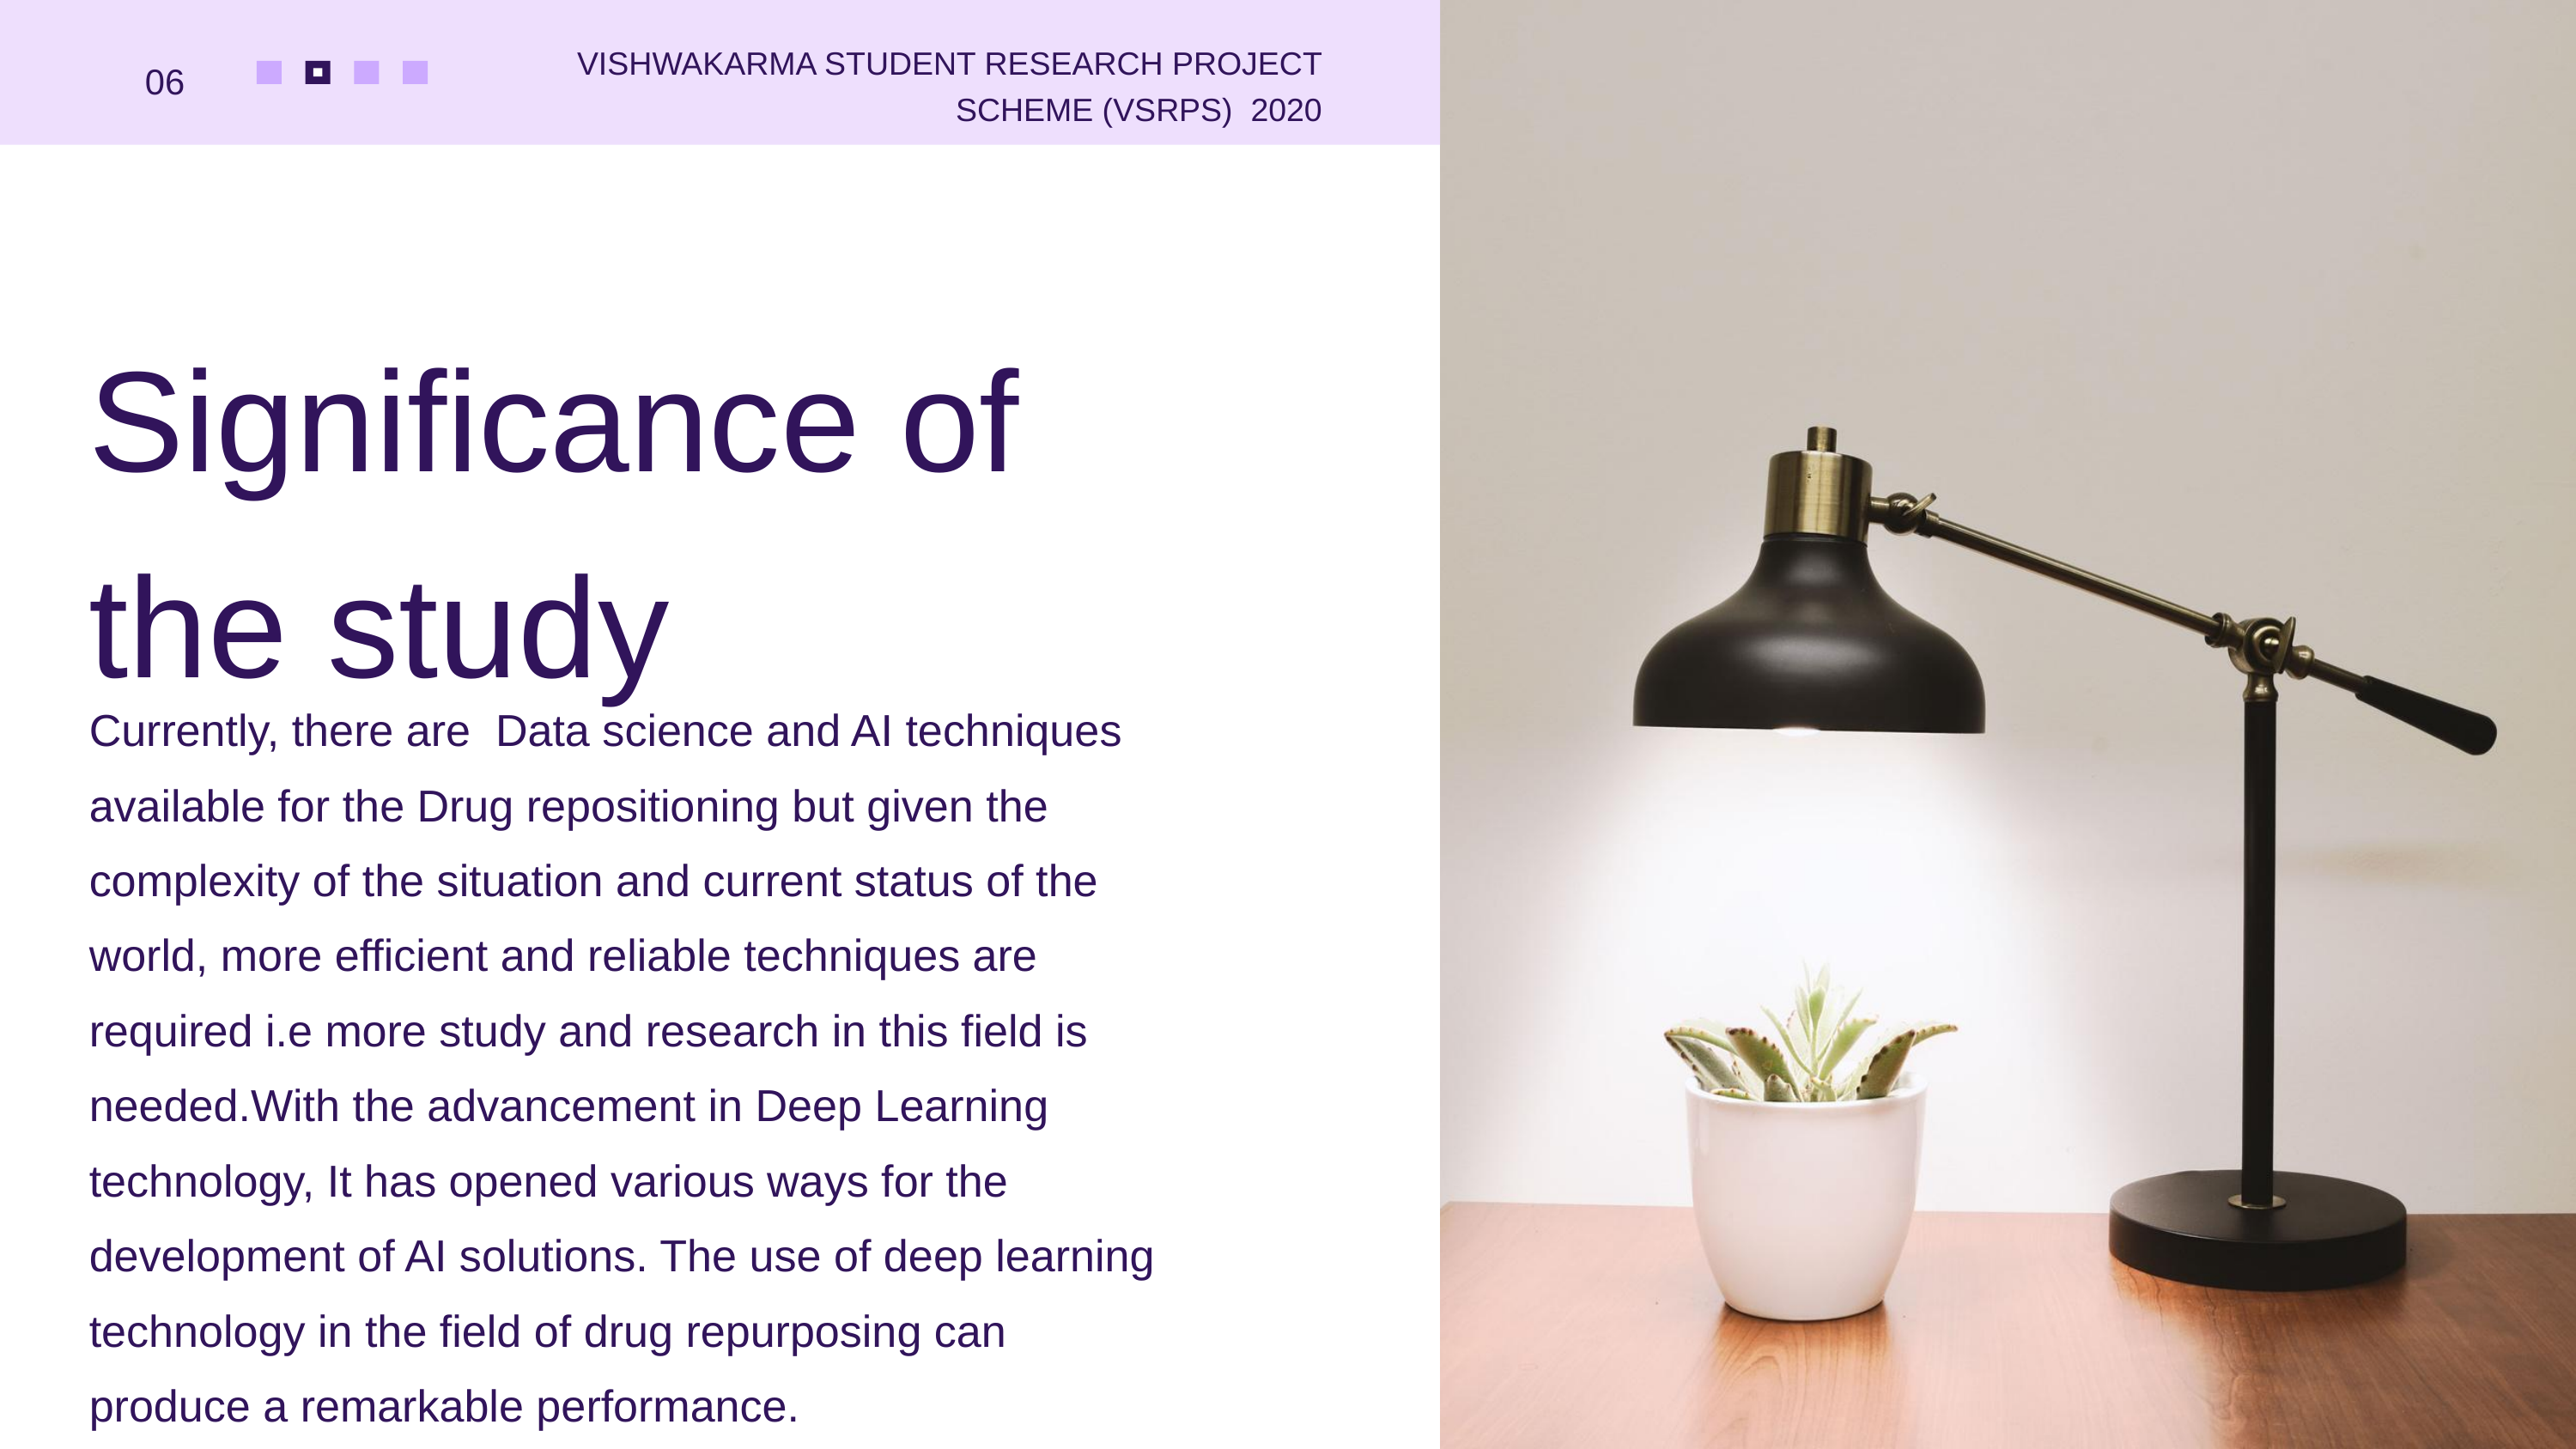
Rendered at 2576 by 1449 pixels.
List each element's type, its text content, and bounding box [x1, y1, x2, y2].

picture [1439, 0, 2576, 1449]
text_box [256, 60, 428, 85]
text_box VISHWAKARMA STUDENT RESEARCH PROJECT SCHEME (VSRPS) 2020 [482, 35, 1322, 111]
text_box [88, 294, 1162, 1299]
text_box [0, 0, 1437, 145]
text_box 06 [144, 50, 211, 94]
